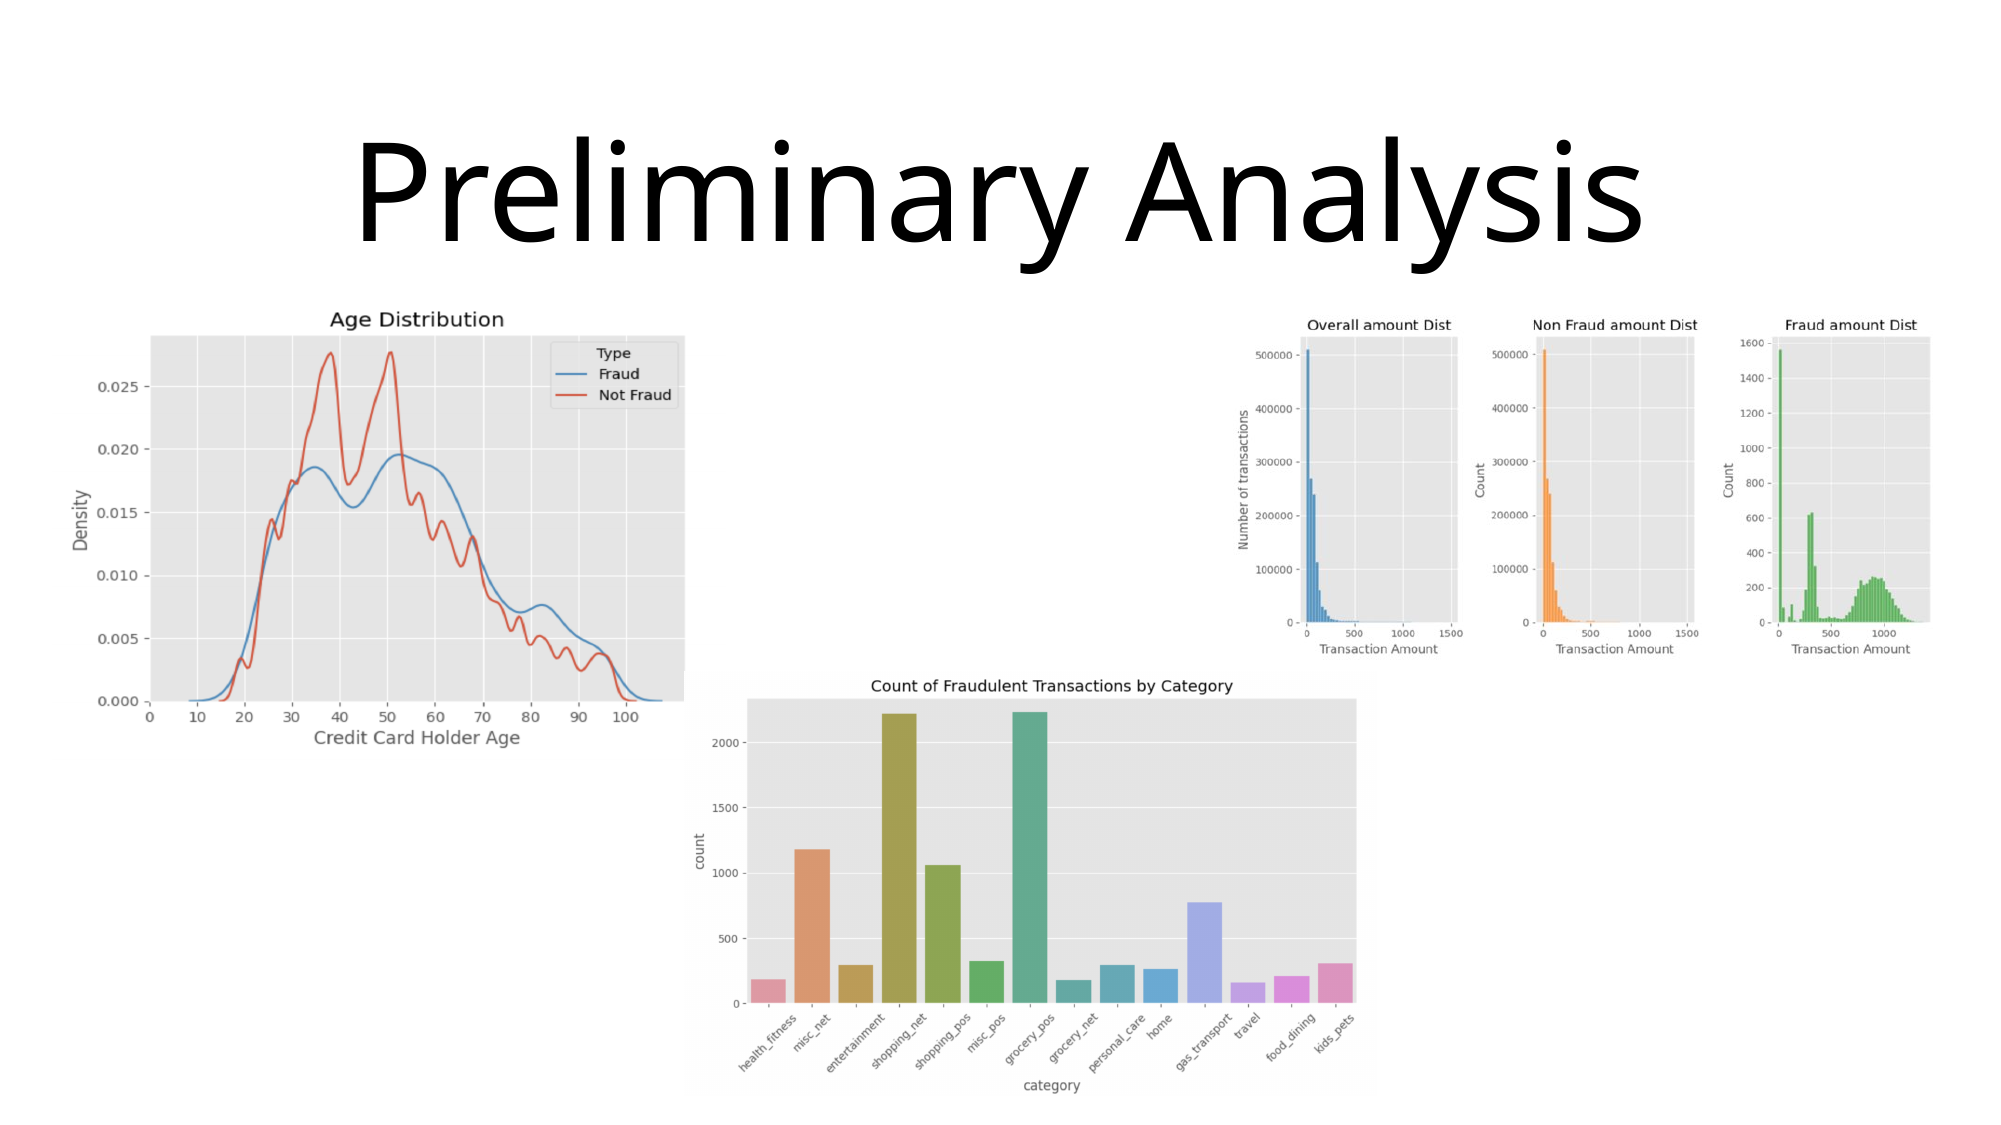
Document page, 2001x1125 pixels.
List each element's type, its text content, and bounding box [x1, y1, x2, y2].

picture [52, 298, 1377, 1096]
picture [1225, 315, 1952, 662]
title Preliminary Analysis [104, 109, 1895, 285]
